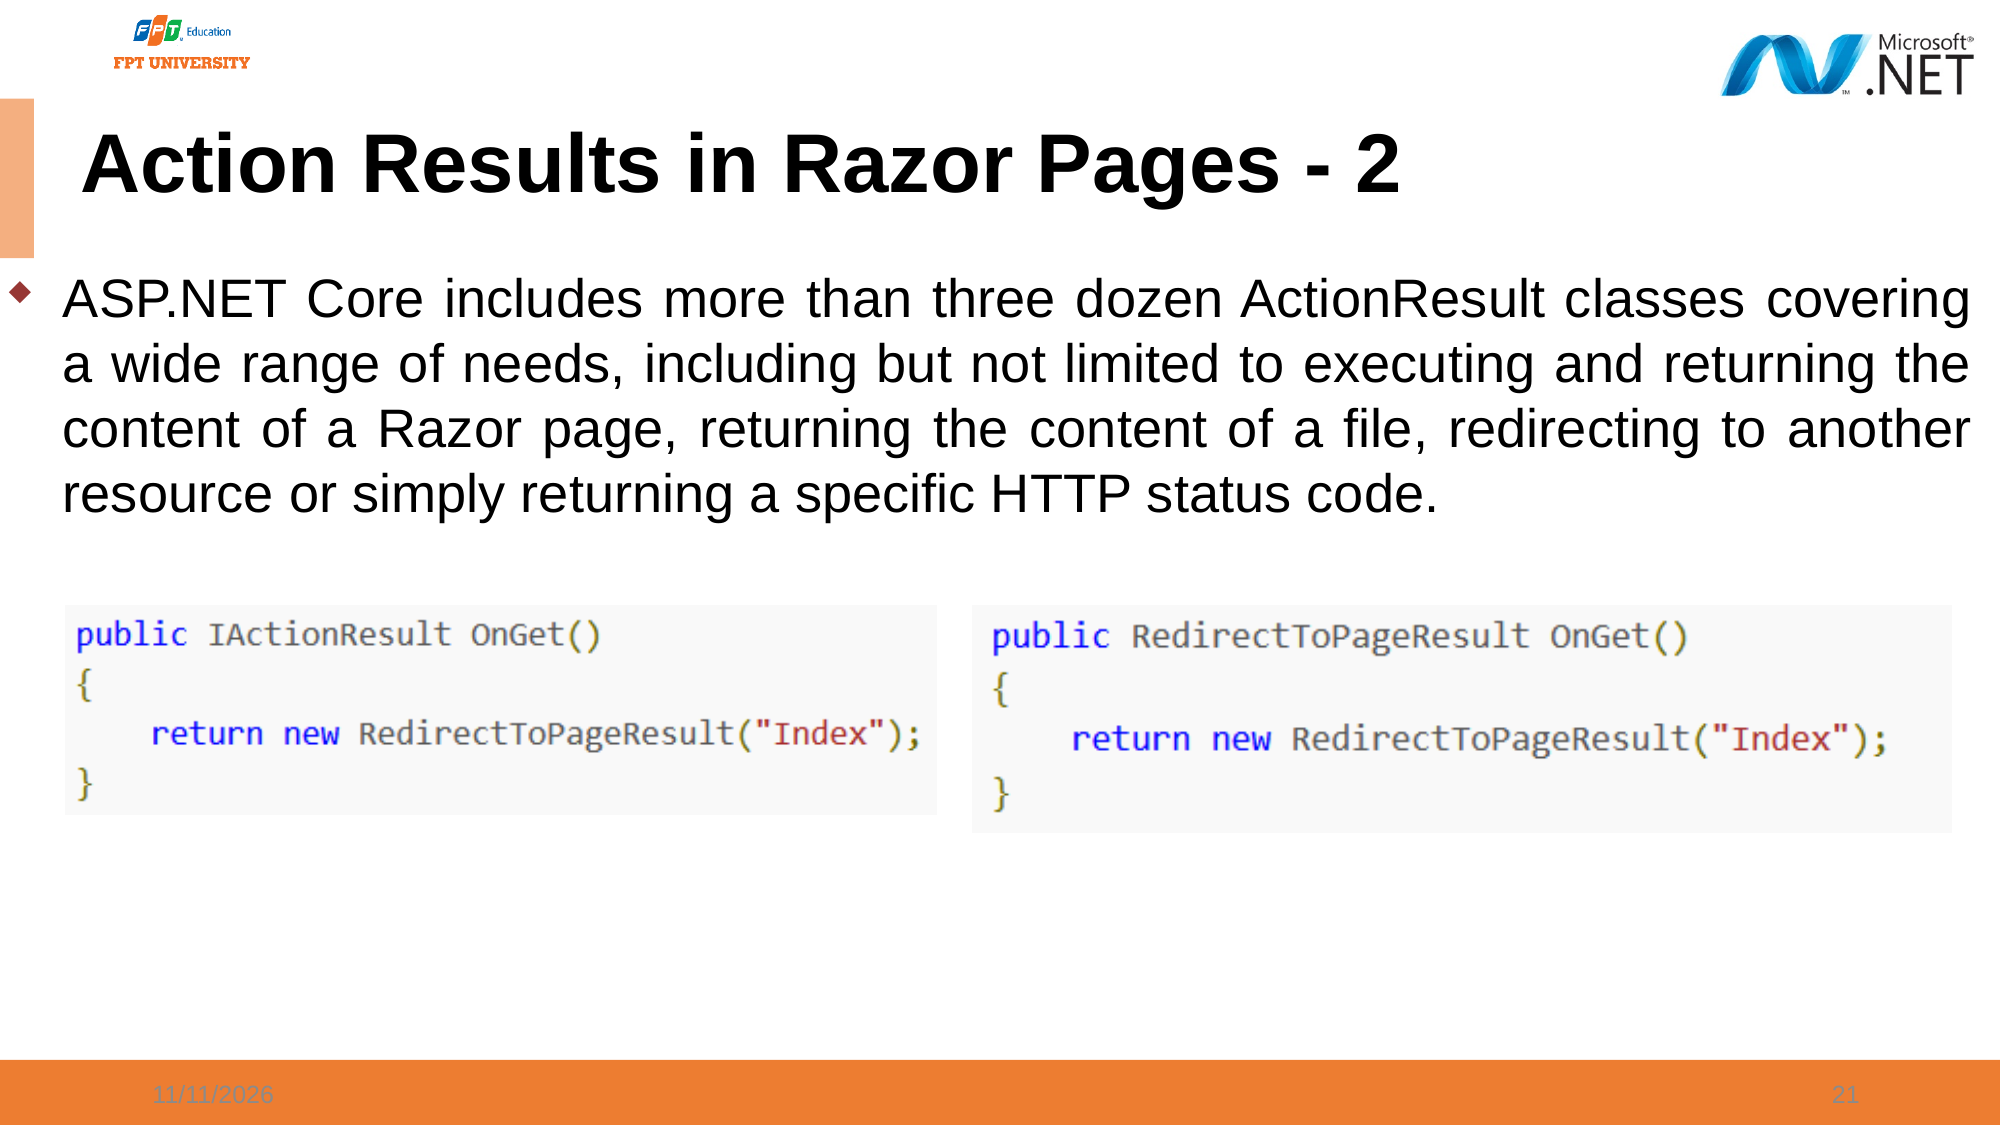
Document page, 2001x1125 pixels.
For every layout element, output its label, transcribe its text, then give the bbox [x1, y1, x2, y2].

picture [65, 605, 937, 815]
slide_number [137, 1063, 588, 1123]
text_box ASP.NET Core includes more than three dozen ActionResult classes covering a wide range of needs, including but not limited to executing and returning the content of a Razor page, returning the content of a file, redirecting to another resource or simply returning a specific HTTP status code. [0, 256, 1990, 531]
slide_number 21 [1424, 1063, 1875, 1123]
picture [104, 0, 255, 83]
picture [972, 605, 1952, 833]
picture [1685, 0, 2001, 129]
title Action Results in Razor Pages - 2 [65, 118, 1952, 213]
